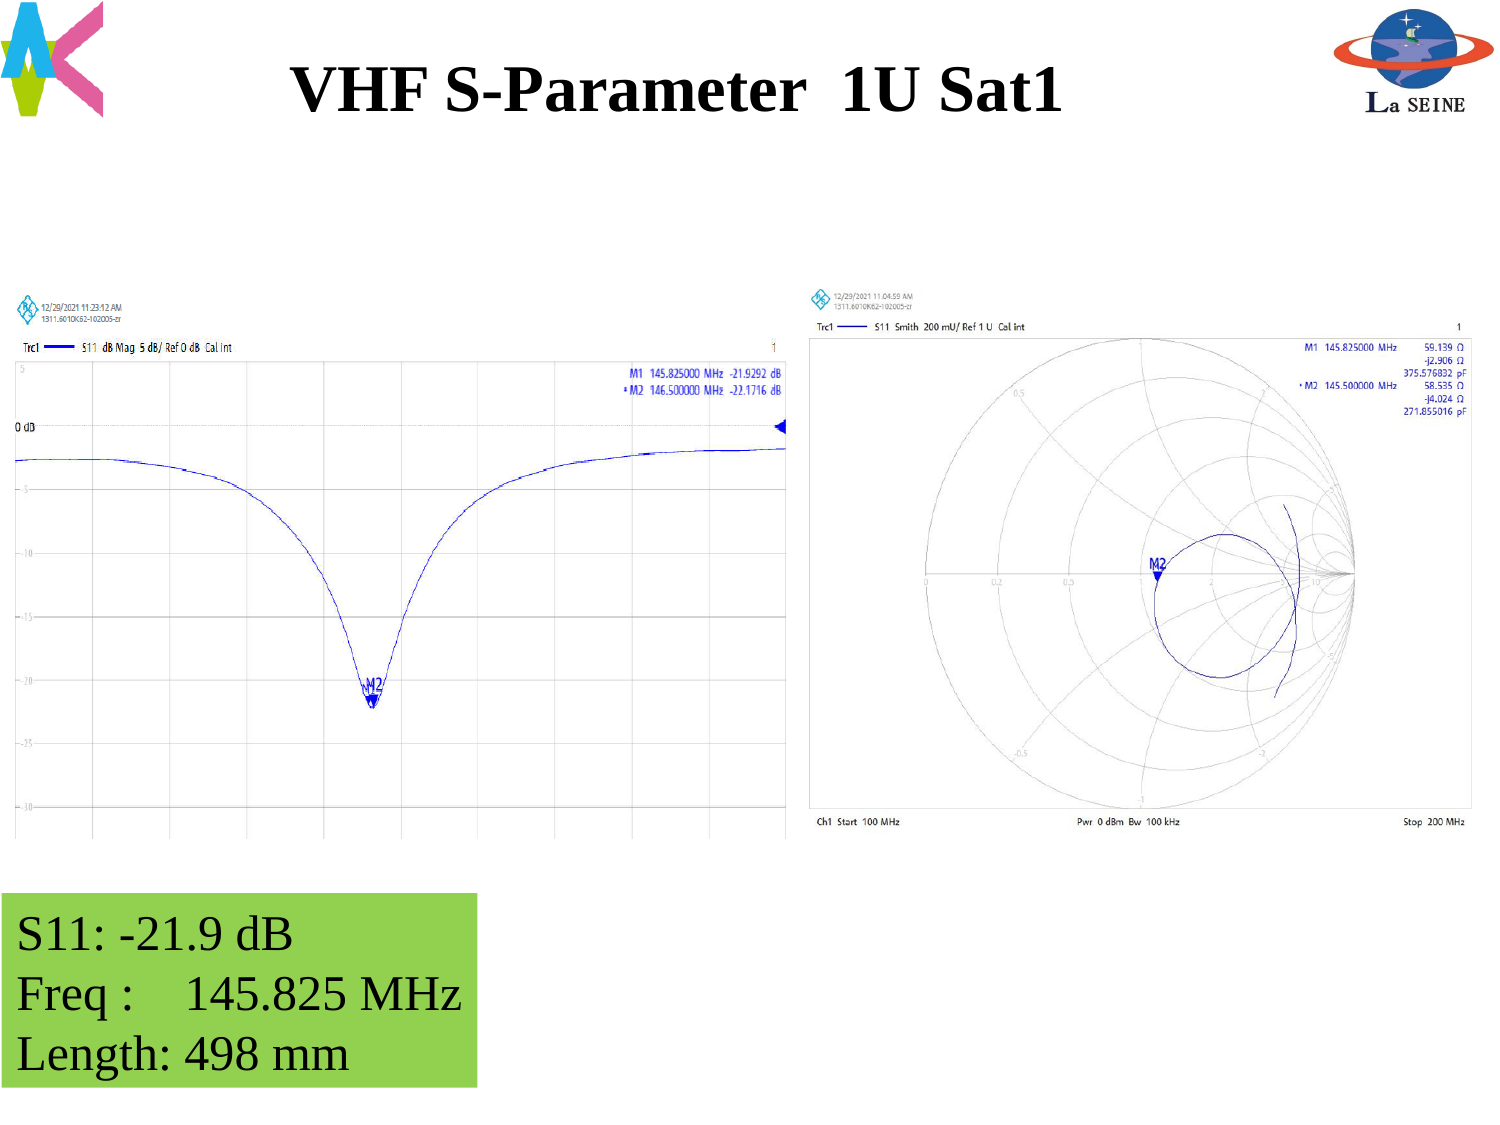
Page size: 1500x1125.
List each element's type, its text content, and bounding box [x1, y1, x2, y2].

picture [1327, 1, 1500, 120]
text_box S11: -21.9 dB Freq : 145.825 MHz Length: 498 mm [1, 893, 478, 1088]
picture [0, 1, 112, 120]
text_box VHF S-Parameter 1U Sat1 [274, 37, 1081, 133]
picture [0, 274, 1484, 840]
